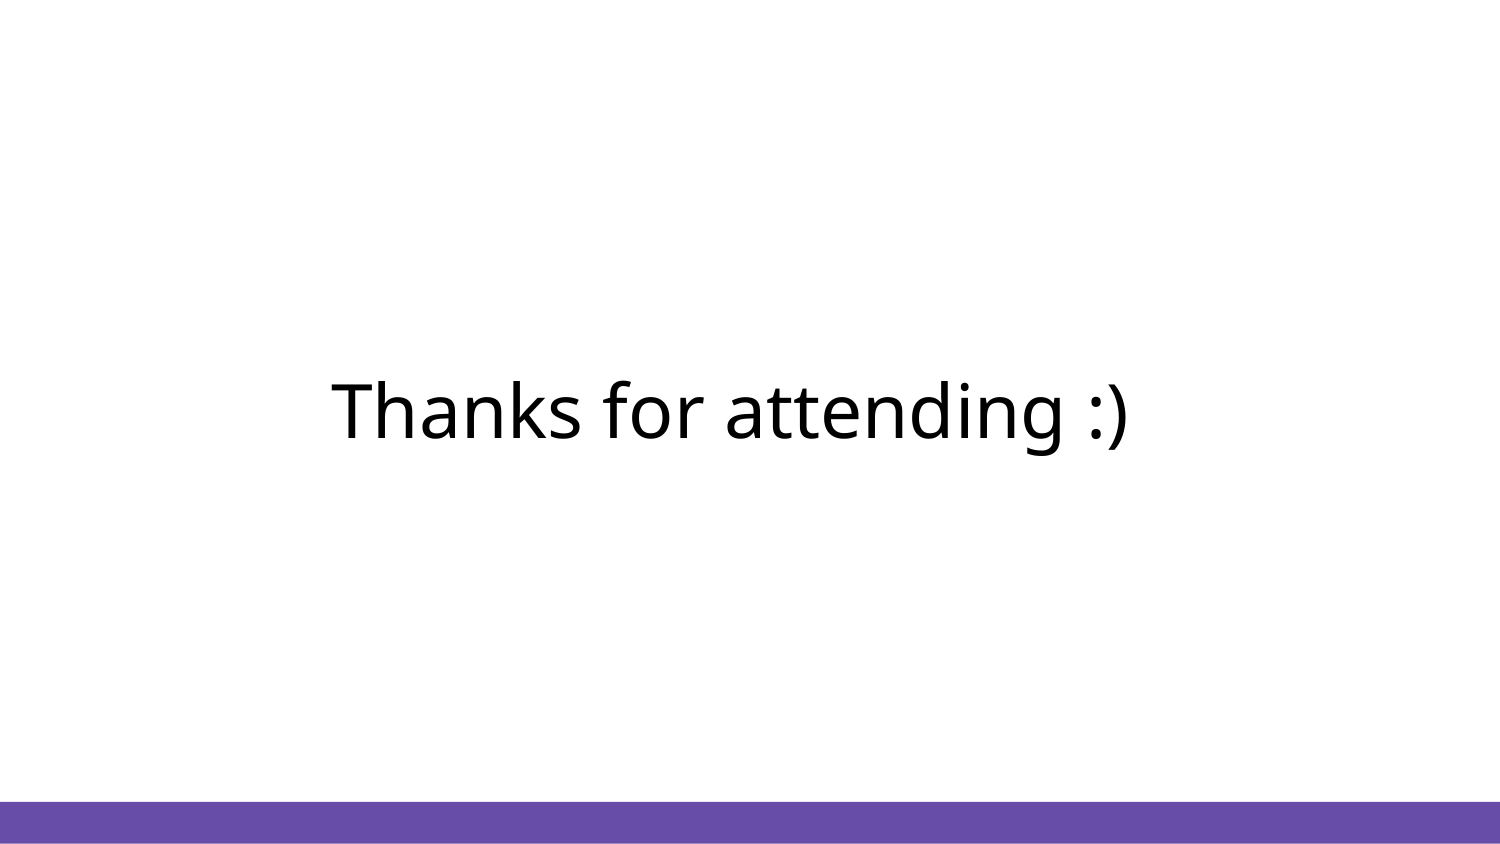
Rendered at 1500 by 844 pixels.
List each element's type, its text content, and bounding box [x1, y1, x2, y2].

text_box Thanks for attending :) [316, 349, 1184, 495]
